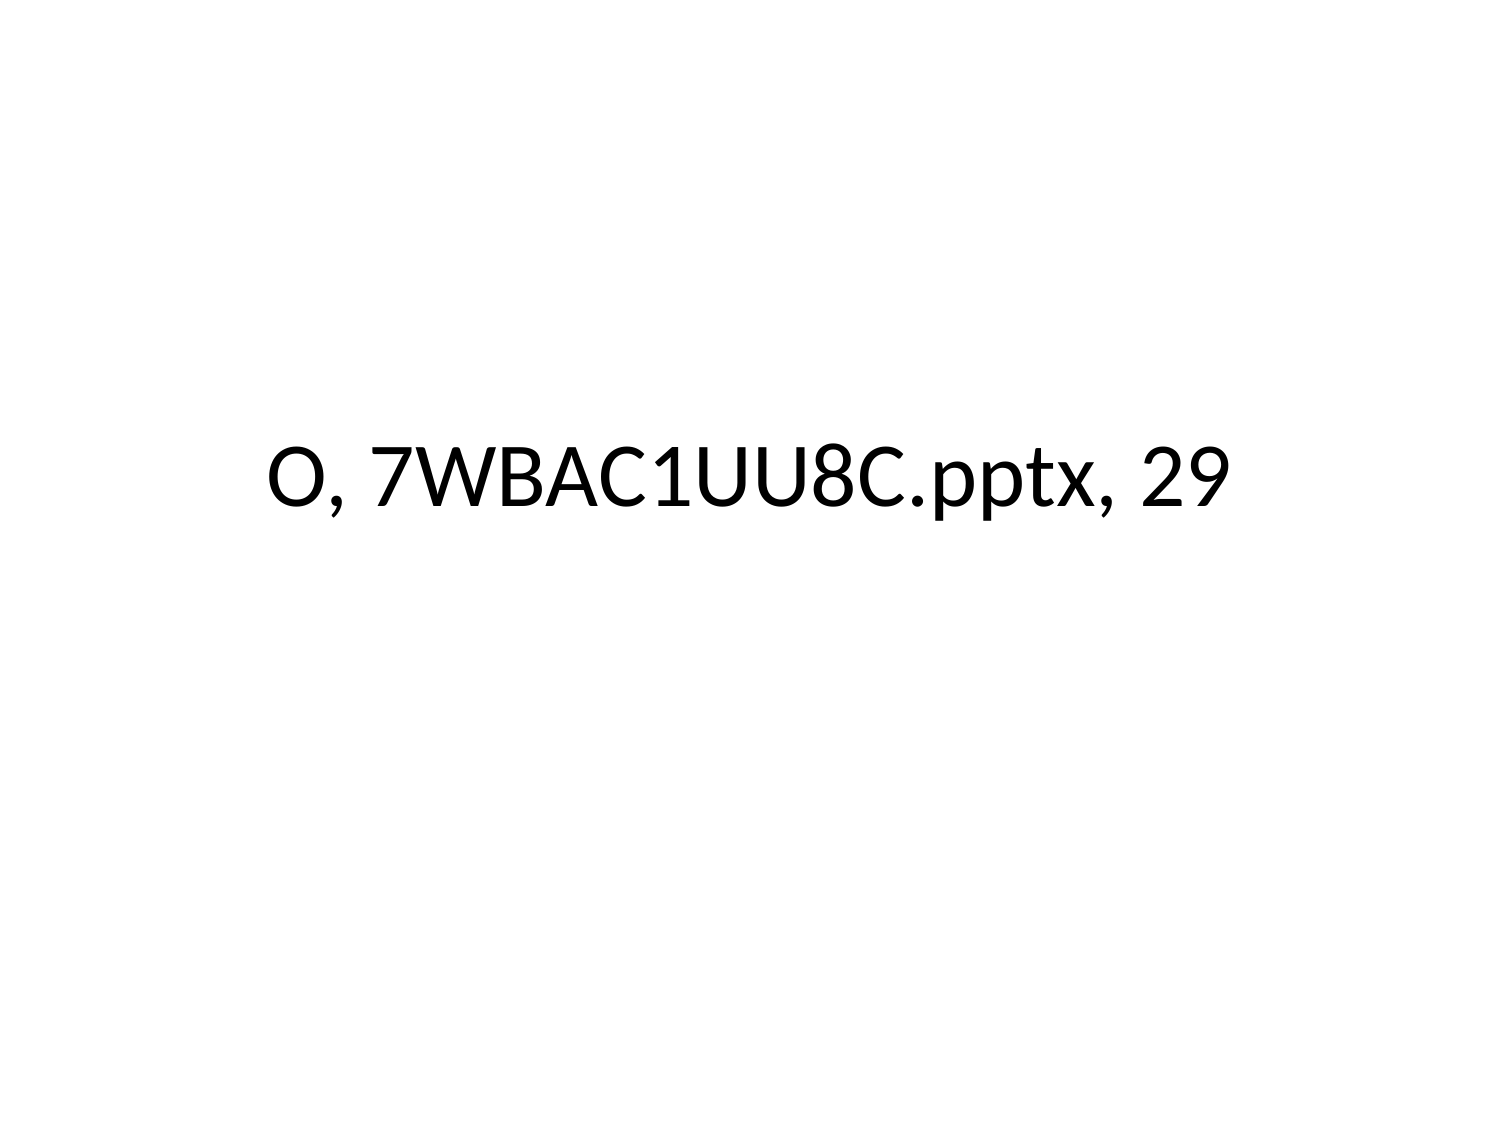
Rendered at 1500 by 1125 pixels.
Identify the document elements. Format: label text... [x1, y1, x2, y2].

title O, 7WBAC1UU8C.pptx, 29 [112, 349, 1388, 591]
